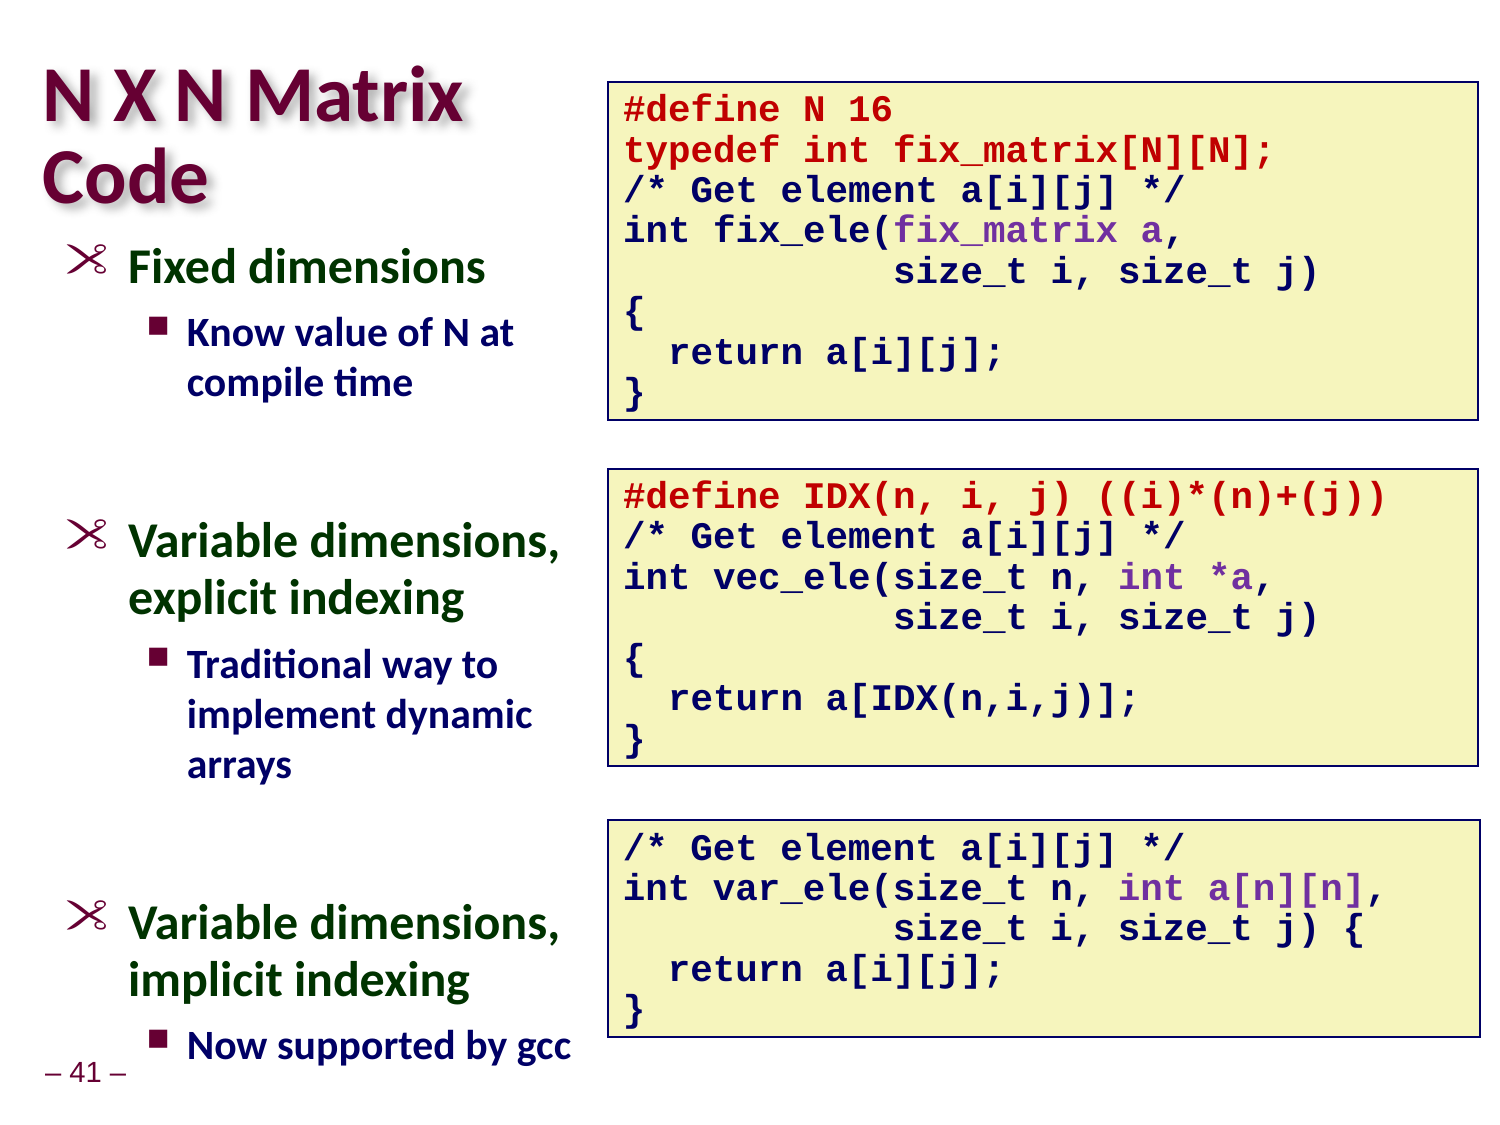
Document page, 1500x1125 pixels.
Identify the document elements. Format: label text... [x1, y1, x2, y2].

title N X N Matrix Code [42, 45, 606, 231]
list Fixed dimensions Know value of N at compile time Variable dimensions, explicit indexing Traditional way to implement dynamic arrays Variable dimensions, implicit indexing Now supported by gcc [49, 230, 622, 1088]
text_box #define N 16 typedef int fix_matrix[N][N]; /* Get element a[i][j] */ int fix_ele(fix_matrix a, size_t i, size_t j) { return a[i][j]; } [608, 81, 1479, 421]
text_box /* Get element a[i][j] */ int var_ele(size_t n, int a[n][n], size_t i, size_t j) { return a[i][j]; } [608, 820, 1480, 1038]
text_box #define IDX(n, i, j) ((i)*(n)+(j)) /* Get element a[i][j] */ int vec_ele(size_t n, int *a, size_t i, size_t j) { return a[IDX(n,i,j)]; } [608, 468, 1479, 767]
